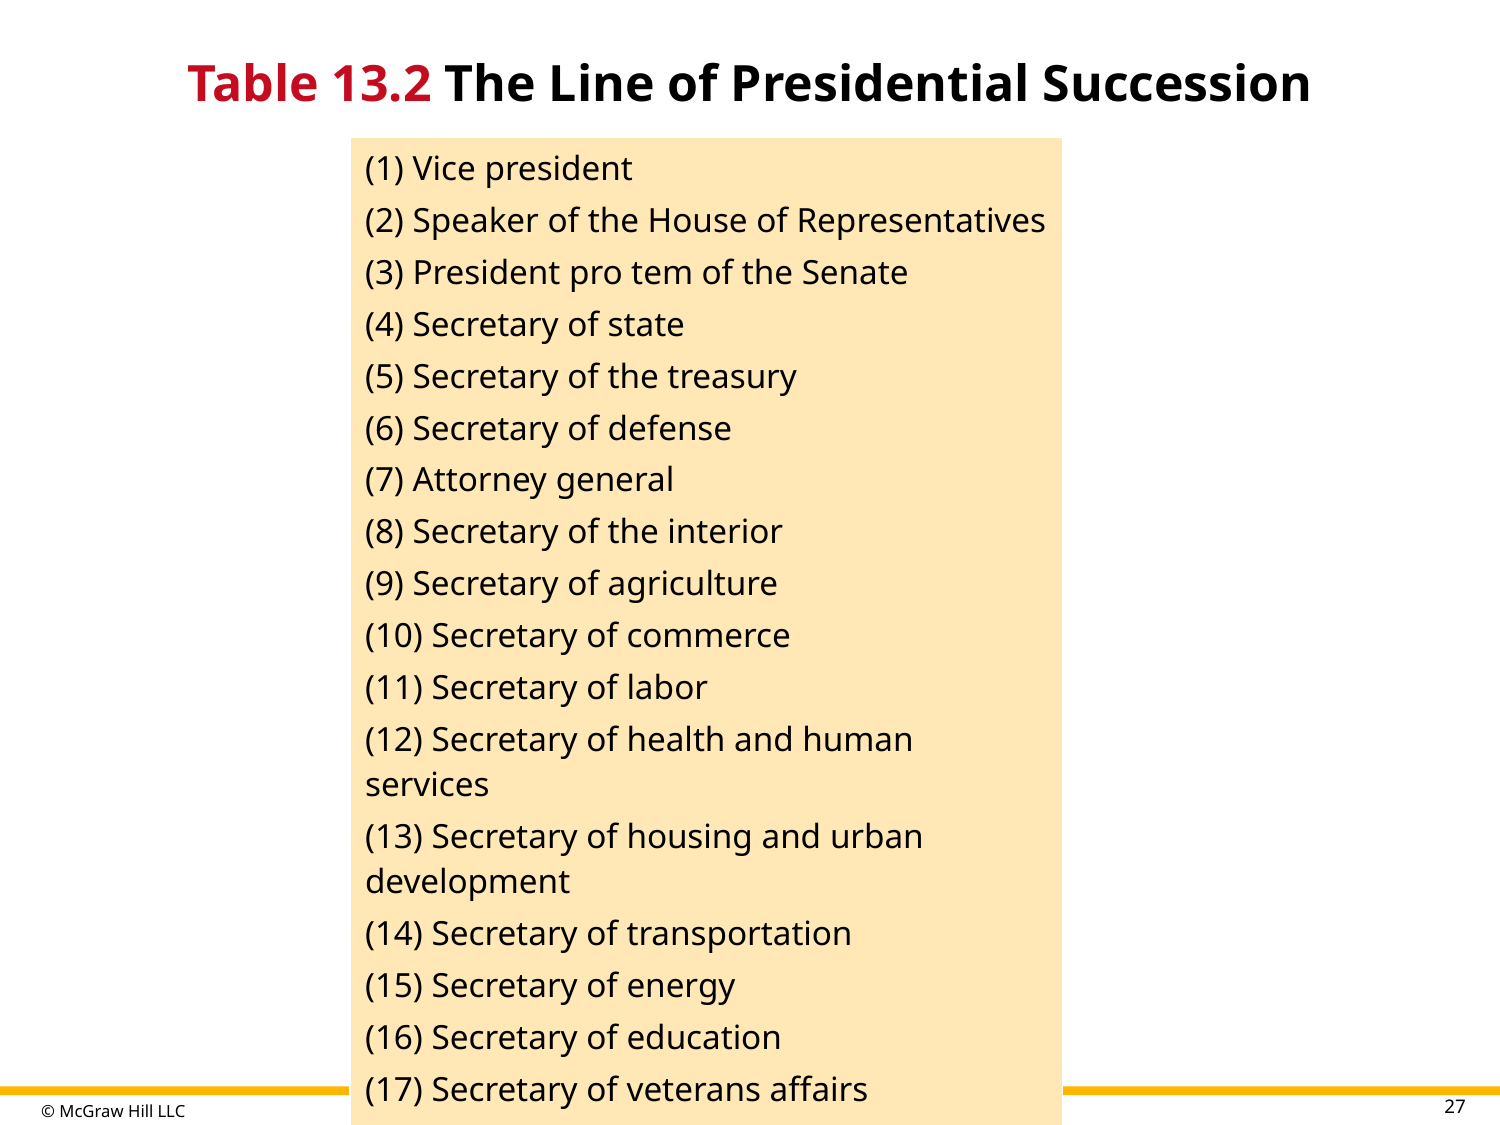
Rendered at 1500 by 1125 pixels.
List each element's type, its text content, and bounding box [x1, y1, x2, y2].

slide_number 27 [1415, 1094, 1474, 1122]
table_header (1) Vice president (2) Speaker of the House of Representatives (3) President pro tem of the Senate (4) Secretary of state (5) Secretary of the treasury (6) Secretary of defense (7) Attorney general (8) Secretary of the interior (9) Secretary of agriculture (10) Secretary of commerce (11) Secretary of labor (12) Secretary of health and human services (13) Secretary of housing and urban development (14) Secretary of transportation (15) Secretary of energy (16) Secretary of education (17) Secretary of veterans affairs (18) Secretary of homeland security [351, 138, 1062, 1125]
title Table 13.2 The Line of Presidential Succession [54, 0, 1446, 177]
